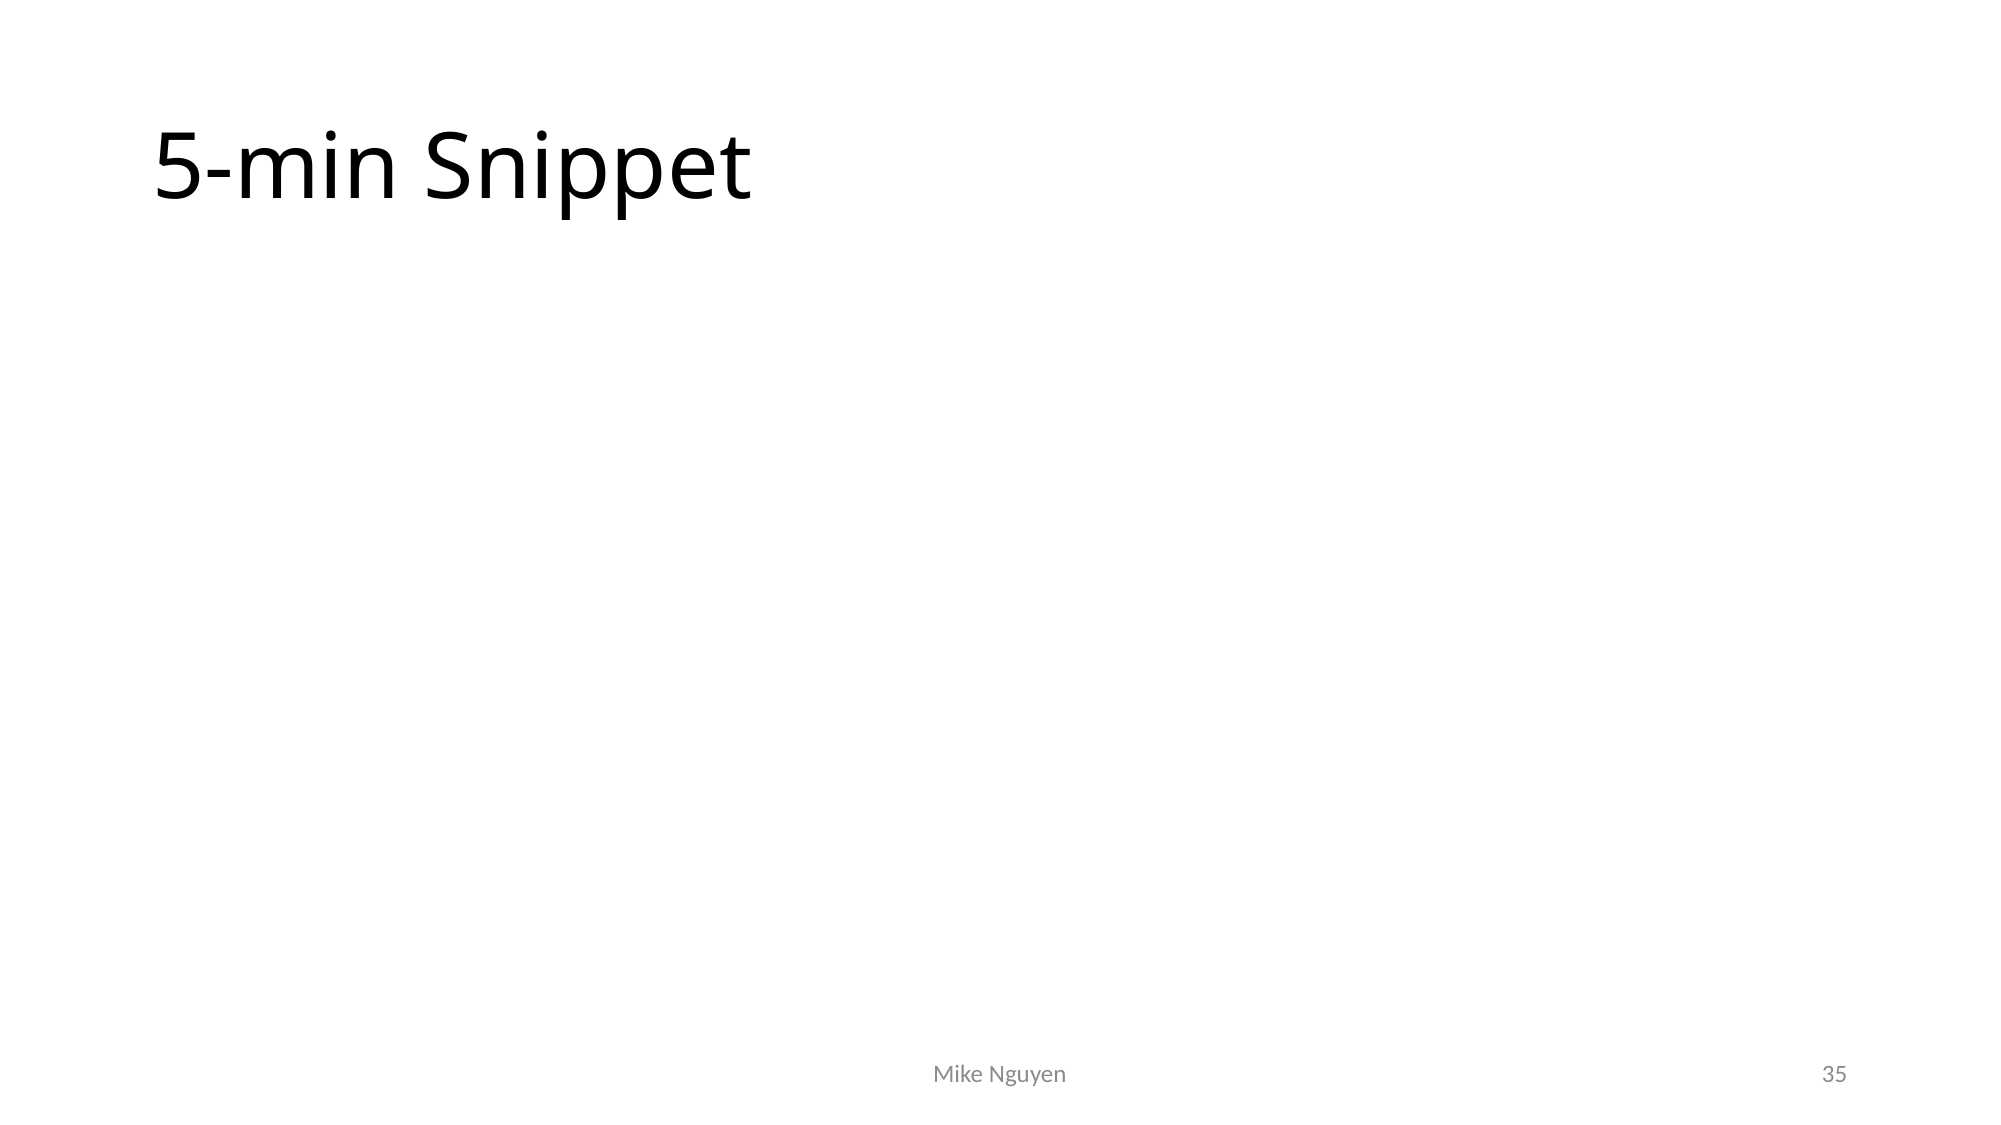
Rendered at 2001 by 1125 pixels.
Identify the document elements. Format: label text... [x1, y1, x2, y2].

title 5-min Snippet [137, 59, 1863, 278]
footer Mike Nguyen [662, 1042, 1338, 1103]
slide_number 35 [1412, 1042, 1863, 1103]
